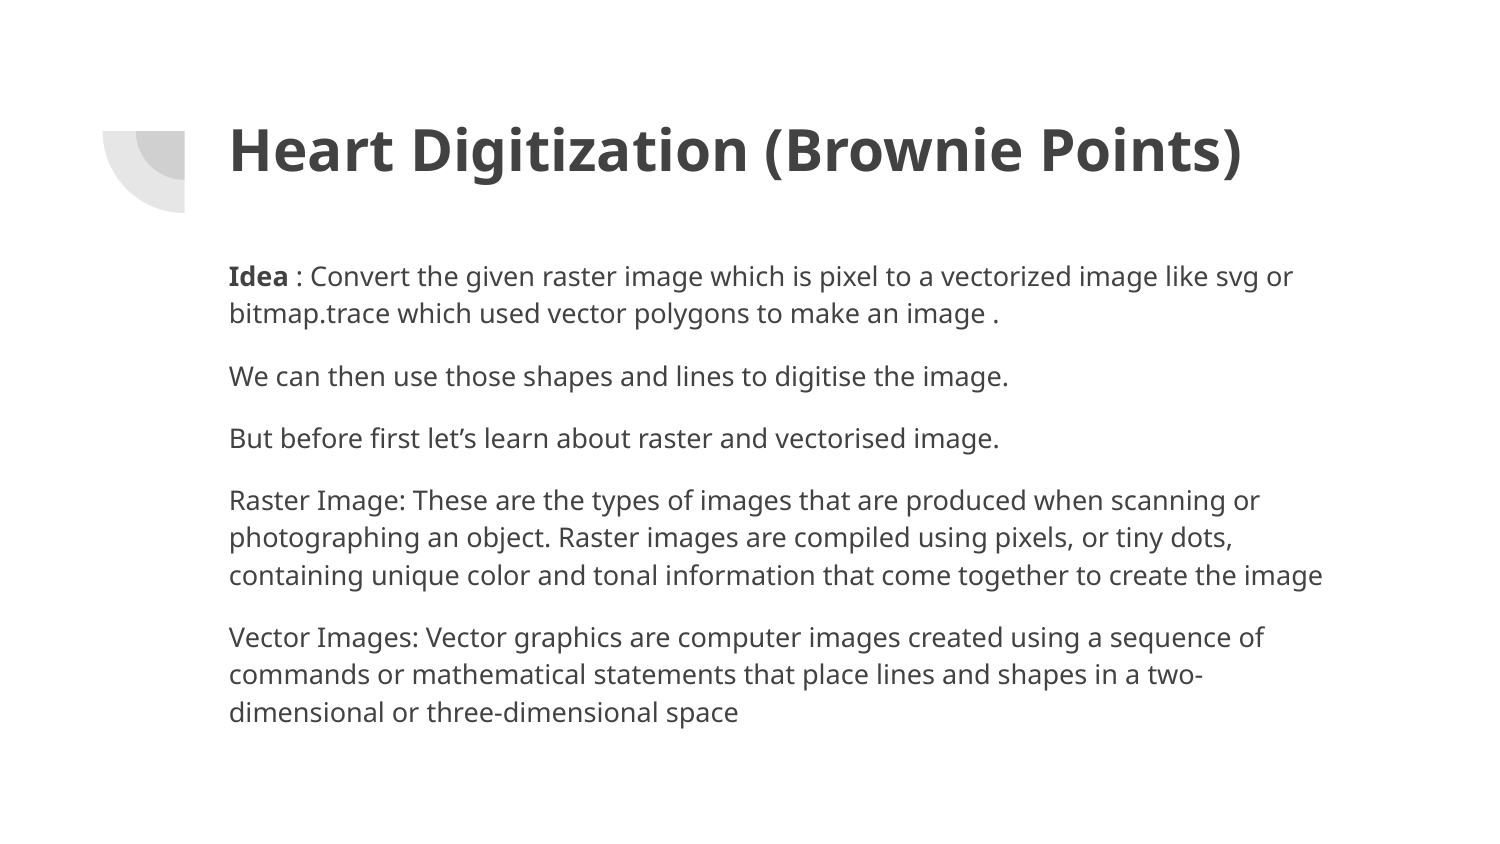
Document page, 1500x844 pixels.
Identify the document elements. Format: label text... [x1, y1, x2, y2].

list Idea : Convert the given raster image which is pixel to a vectorized image like svg or bitmap.trace which used vector polygons to make an image . We can then use those shapes and lines to digitise the image. But before first let’s learn about raster and vectorised image. Raster Image: These are the types of images that are produced when scanning or photographing an object. Raster images are compiled using pixels, or tiny dots, containing unique color and tonal information that come together to create the image Vector Images: Vector graphics are computer images created using a sequence of commands or mathematical statements that place lines and shapes in a two-dimensional or three-dimensional space [213, 239, 1368, 719]
title Heart Digitization (Brownie Points) [213, 98, 1368, 239]
